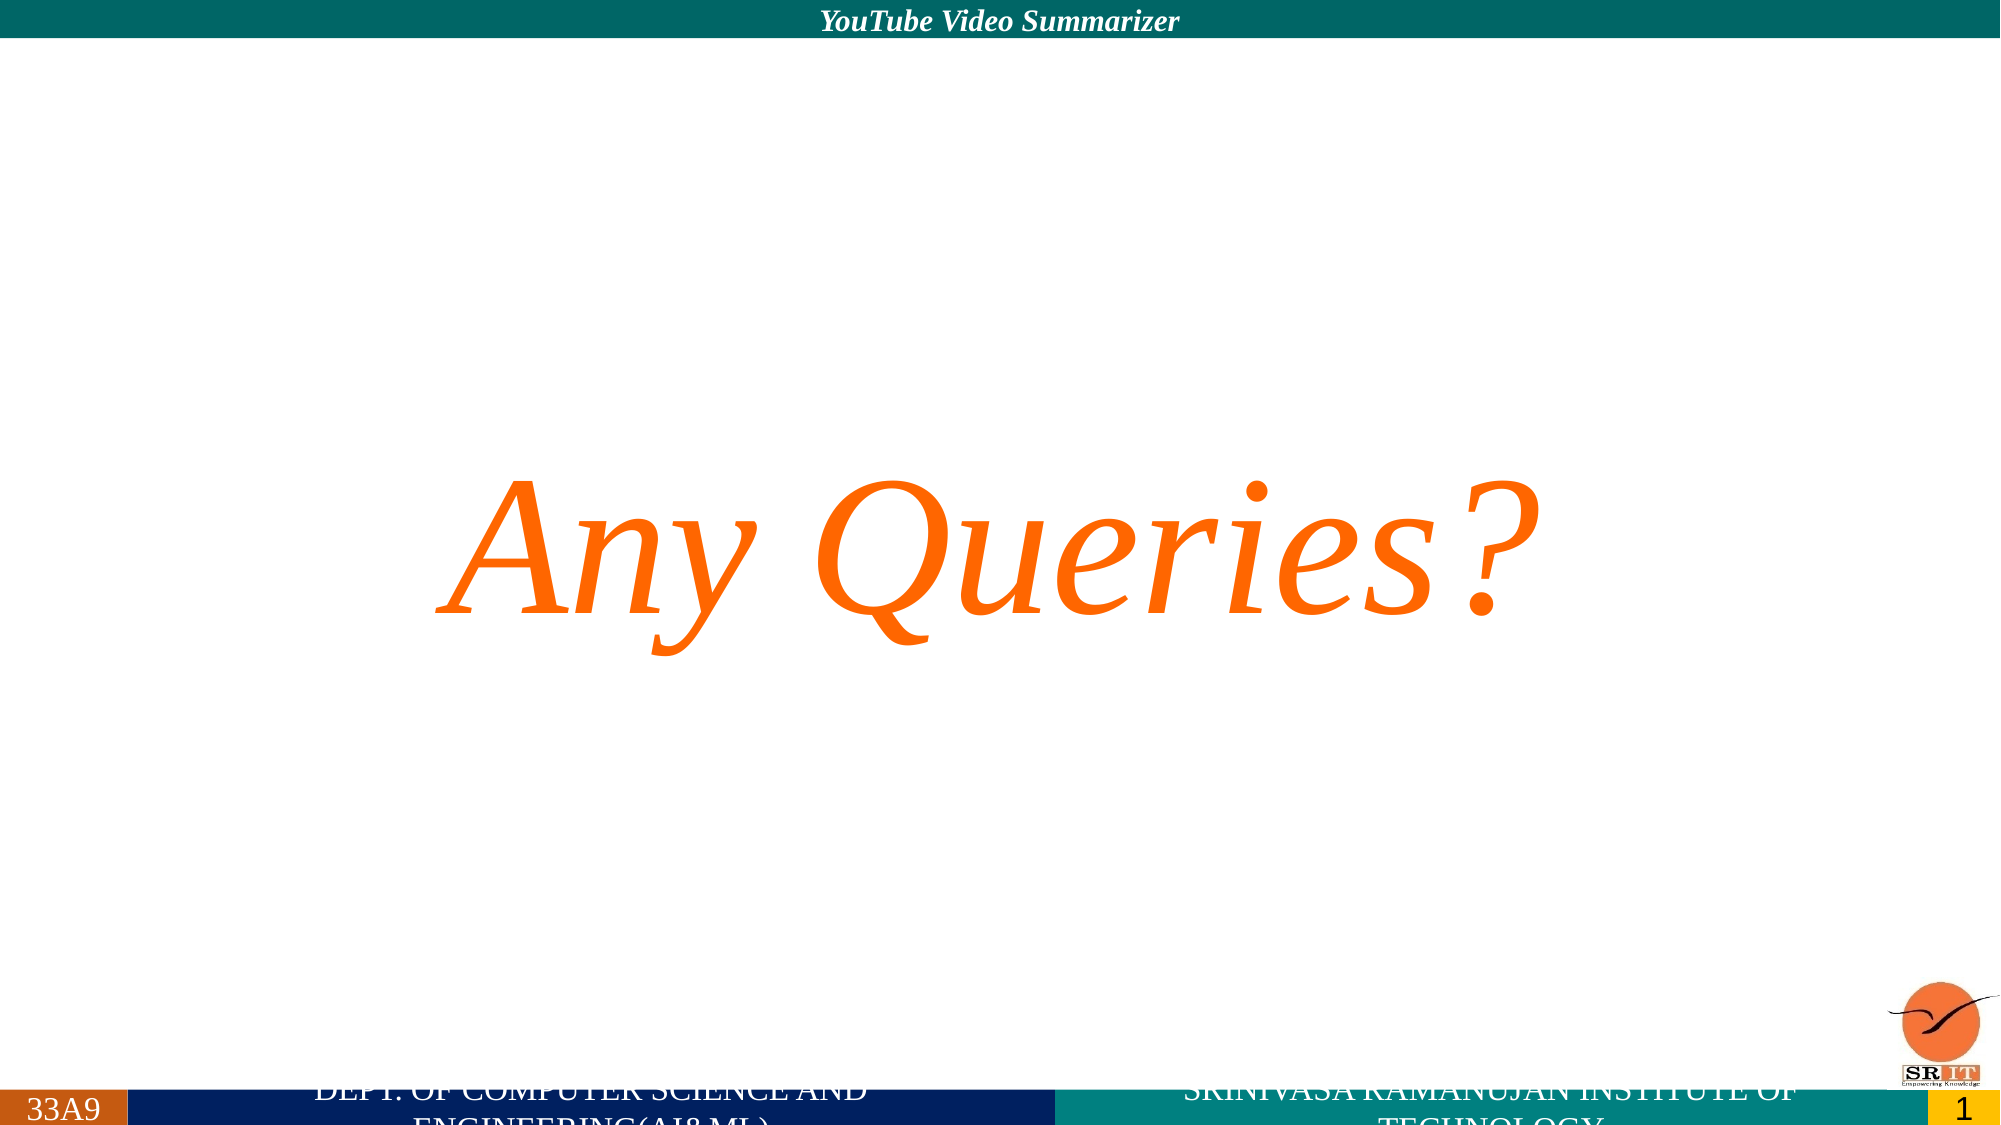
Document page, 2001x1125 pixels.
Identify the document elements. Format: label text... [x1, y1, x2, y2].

text_box Any Queries? [431, 389, 1556, 662]
picture [1887, 977, 2000, 1090]
